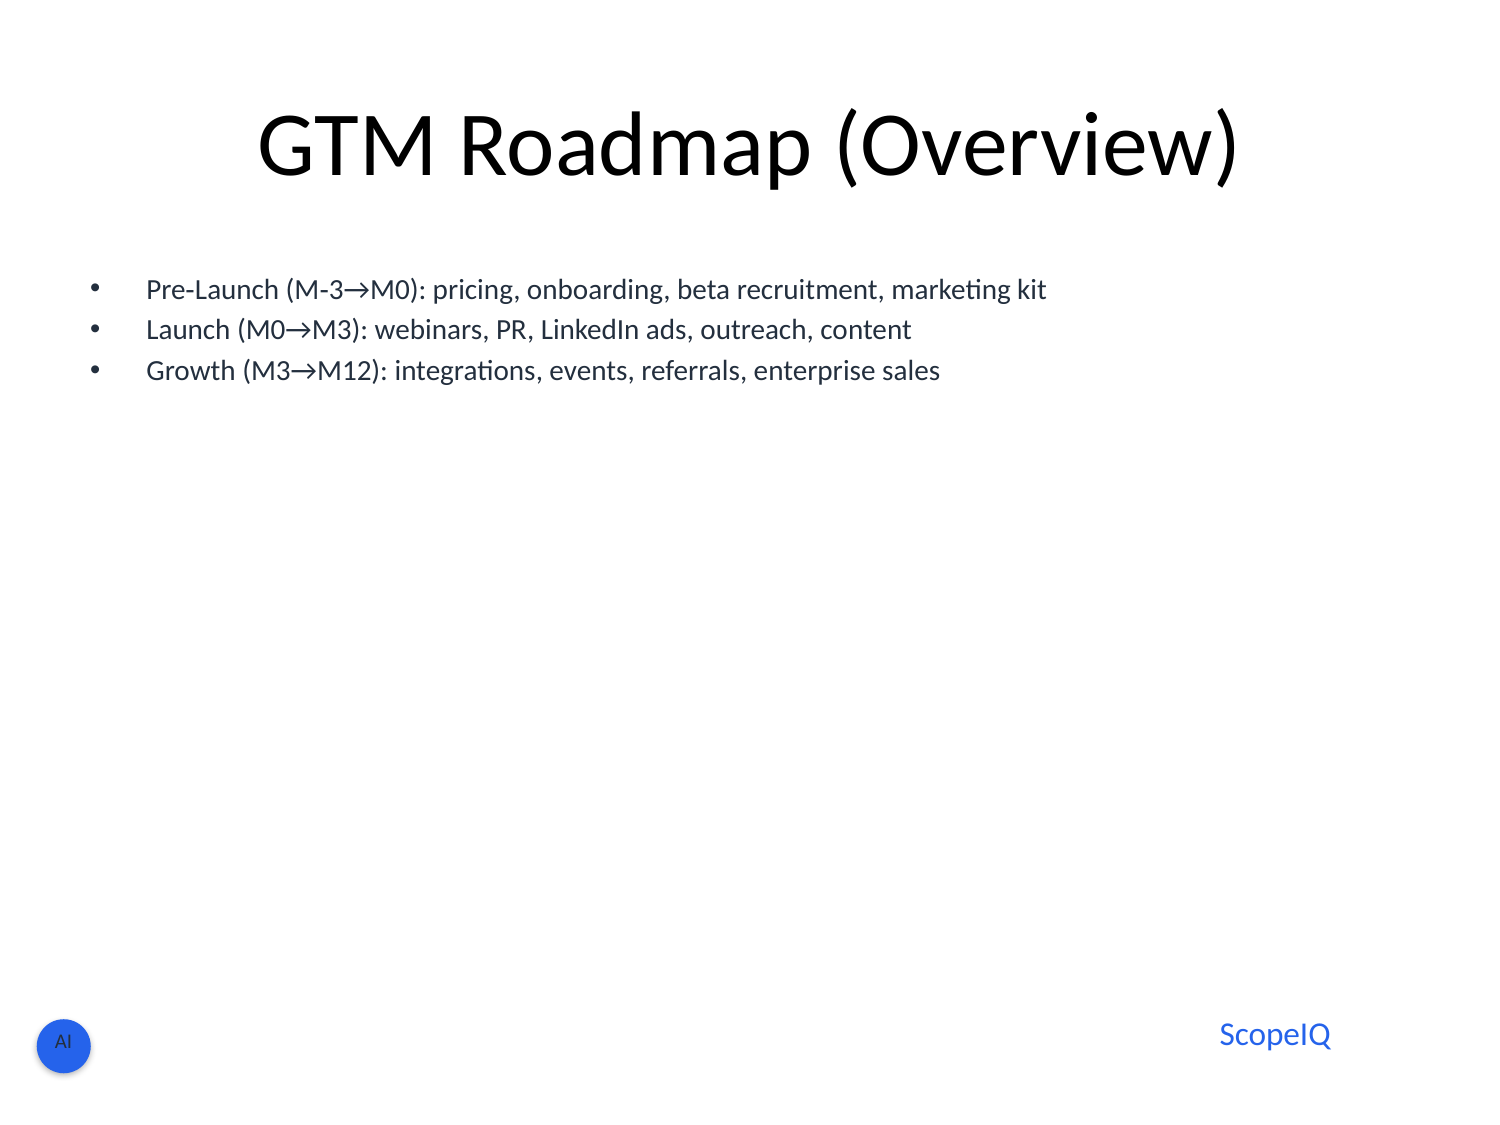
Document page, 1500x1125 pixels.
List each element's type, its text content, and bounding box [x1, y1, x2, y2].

text_box AI [40, 1020, 88, 1060]
text_box [40, 1060, 87, 1074]
title GTM Roadmap (Overview) [75, 45, 1425, 233]
text_box [36, 1033, 40, 1059]
text_box ScopeIQ [1204, 1004, 1346, 1060]
list Pre‑Launch (M‑3→M0): pricing, onboarding, beta recruitment, marketing kit Launch (M0→M3): webinars, PR, LinkedIn ads, outreach, content Growth (M3→M12): integrations, events, referrals, enterprise sales [75, 262, 1425, 1005]
